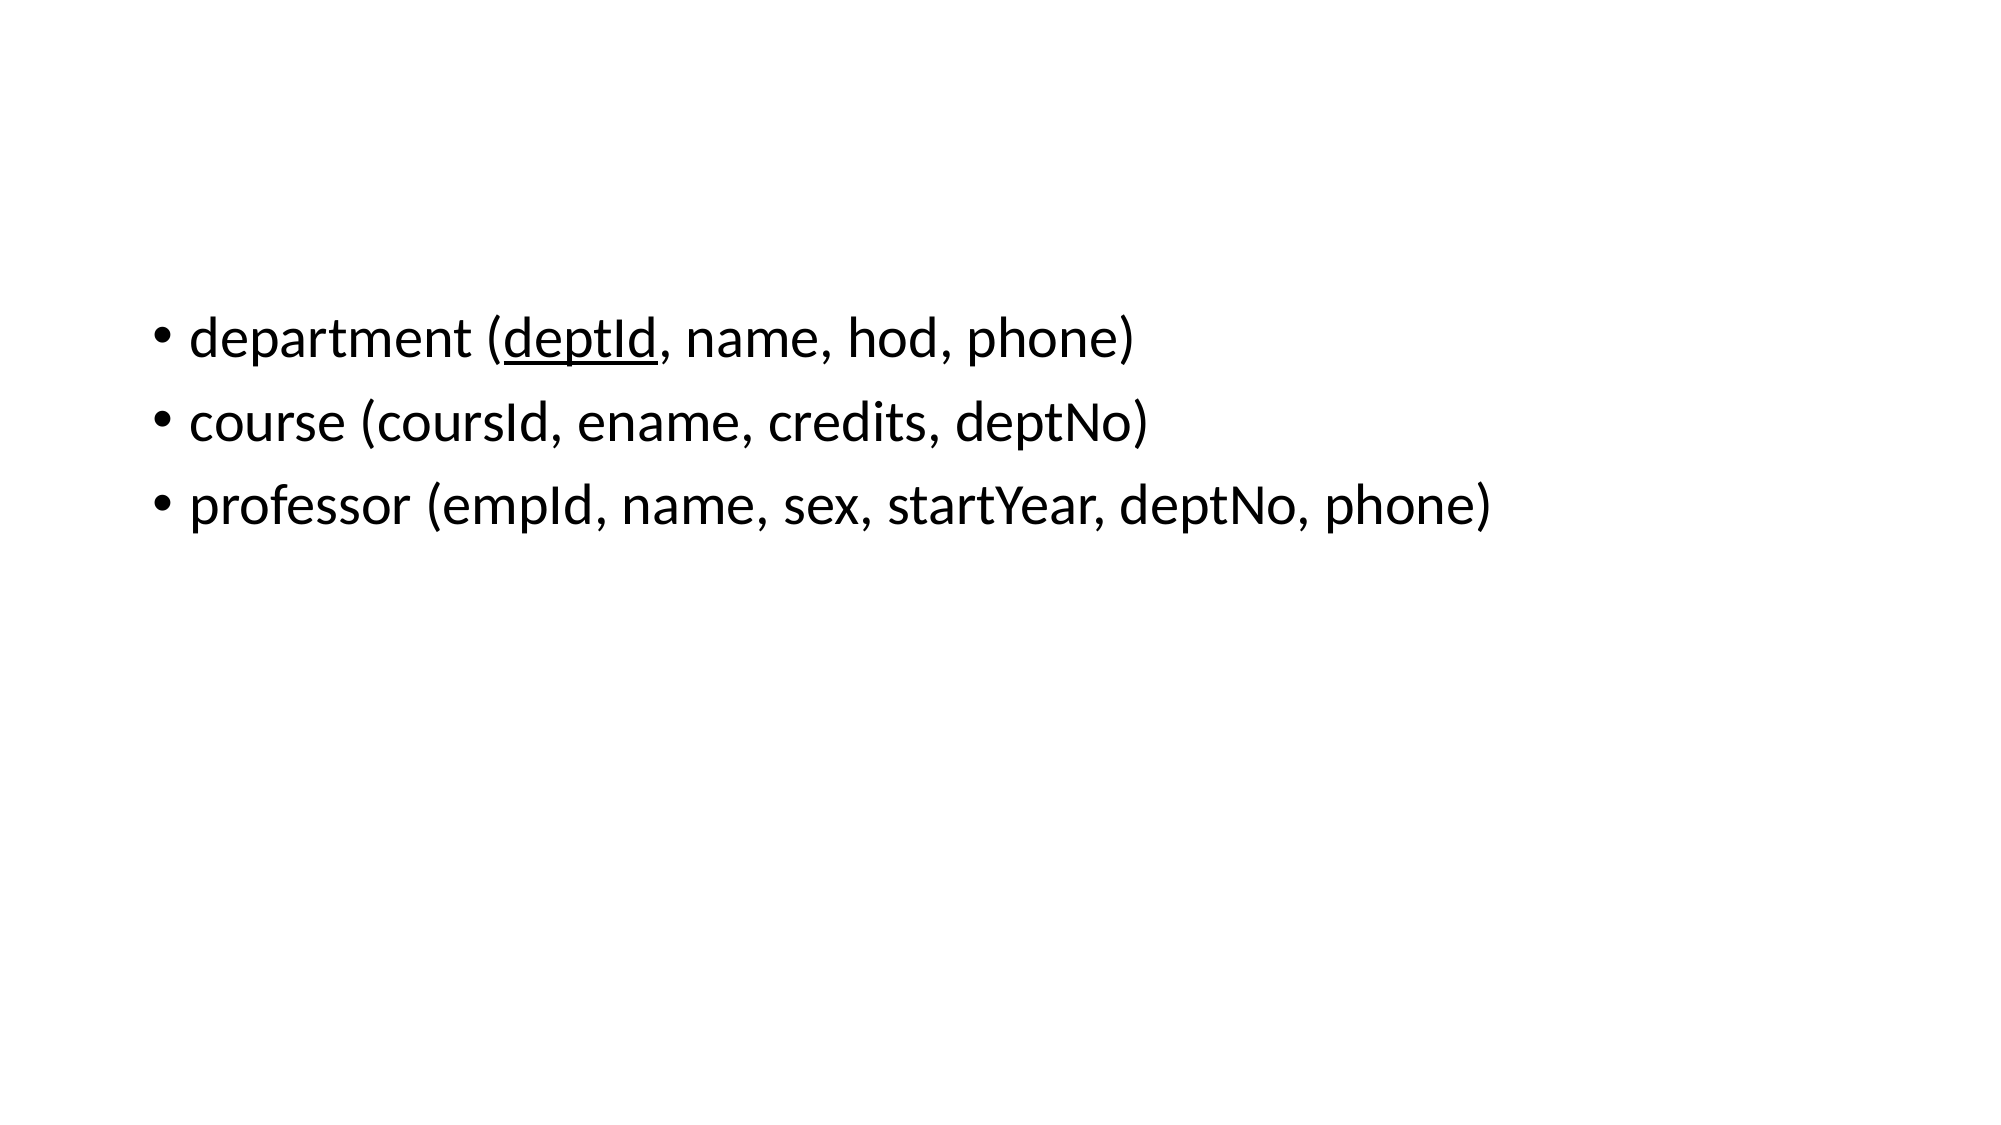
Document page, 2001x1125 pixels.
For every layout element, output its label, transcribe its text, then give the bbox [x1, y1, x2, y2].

list department (deptId, name, hod, phone) course (coursId, ename, credits, deptNo) professor (empId, name, sex, startYear, deptNo, phone) [137, 299, 1863, 1014]
